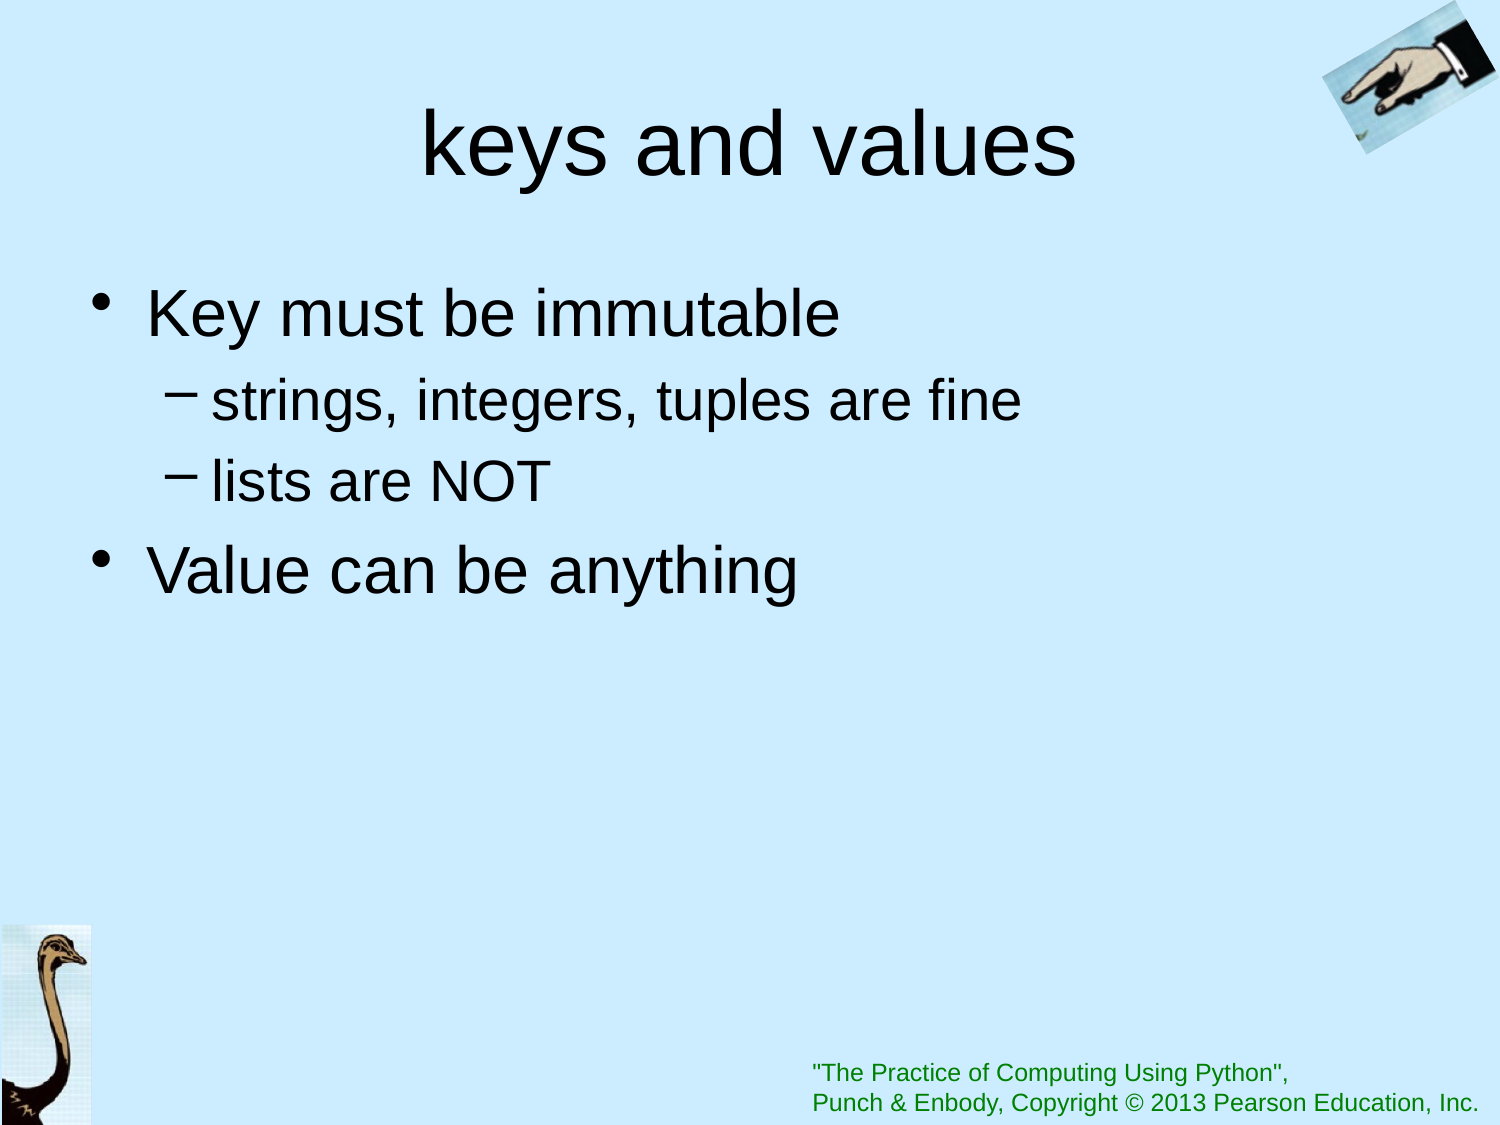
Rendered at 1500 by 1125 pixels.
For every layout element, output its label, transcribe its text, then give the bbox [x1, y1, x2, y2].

picture [2, 924, 92, 1125]
title keys and values [75, 45, 1425, 233]
list Key must be immutable strings, integers, tuples are fine lists are NOT Value can be anything [75, 262, 1425, 1005]
picture [1378, 0, 1499, 120]
